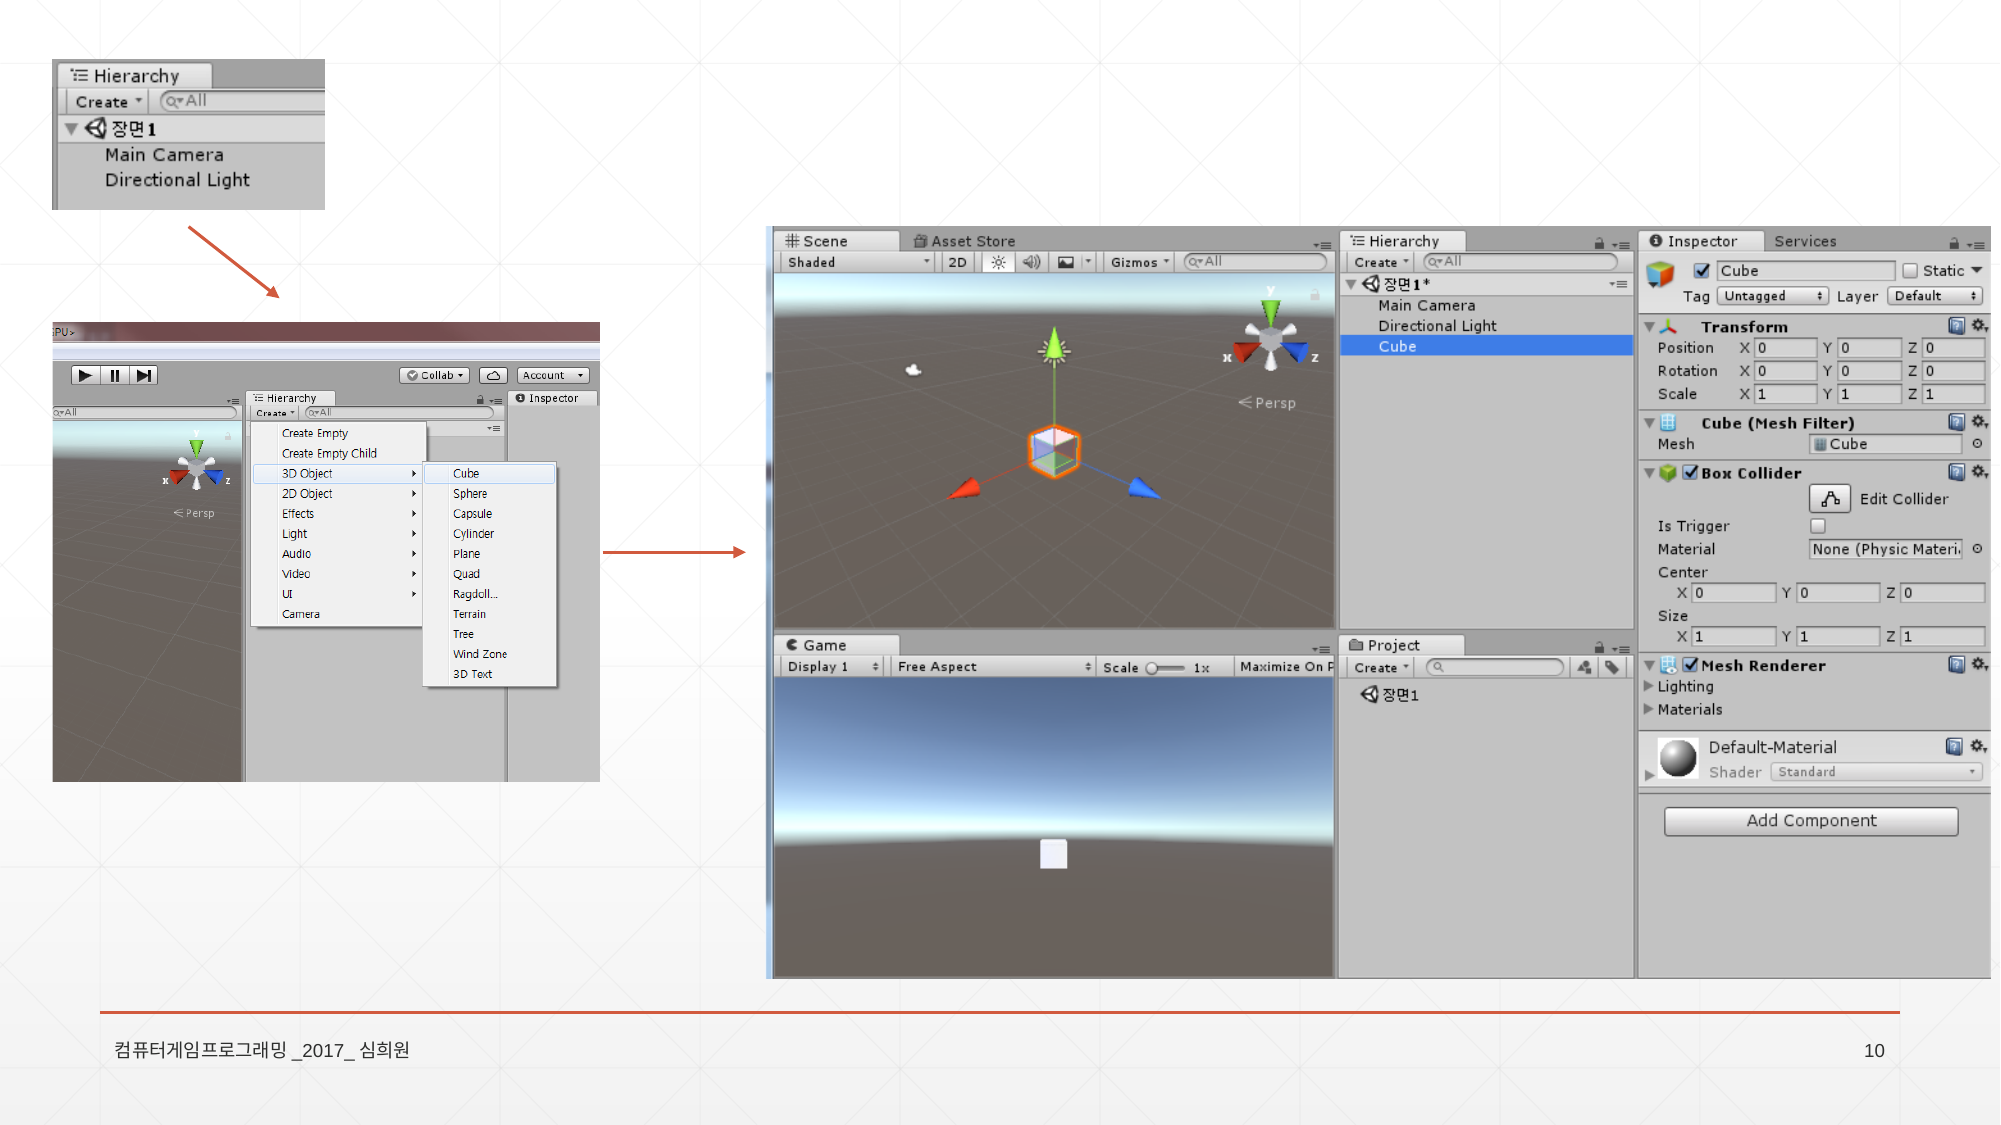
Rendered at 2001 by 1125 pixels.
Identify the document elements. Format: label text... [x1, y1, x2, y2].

picture [765, 226, 1991, 979]
slide_number 10 [1749, 1031, 1901, 1069]
picture [52, 322, 600, 782]
picture [52, 59, 325, 210]
footer 컴퓨터게임프로그래밍_2017_심희원 [99, 1031, 1106, 1069]
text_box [188, 226, 280, 299]
